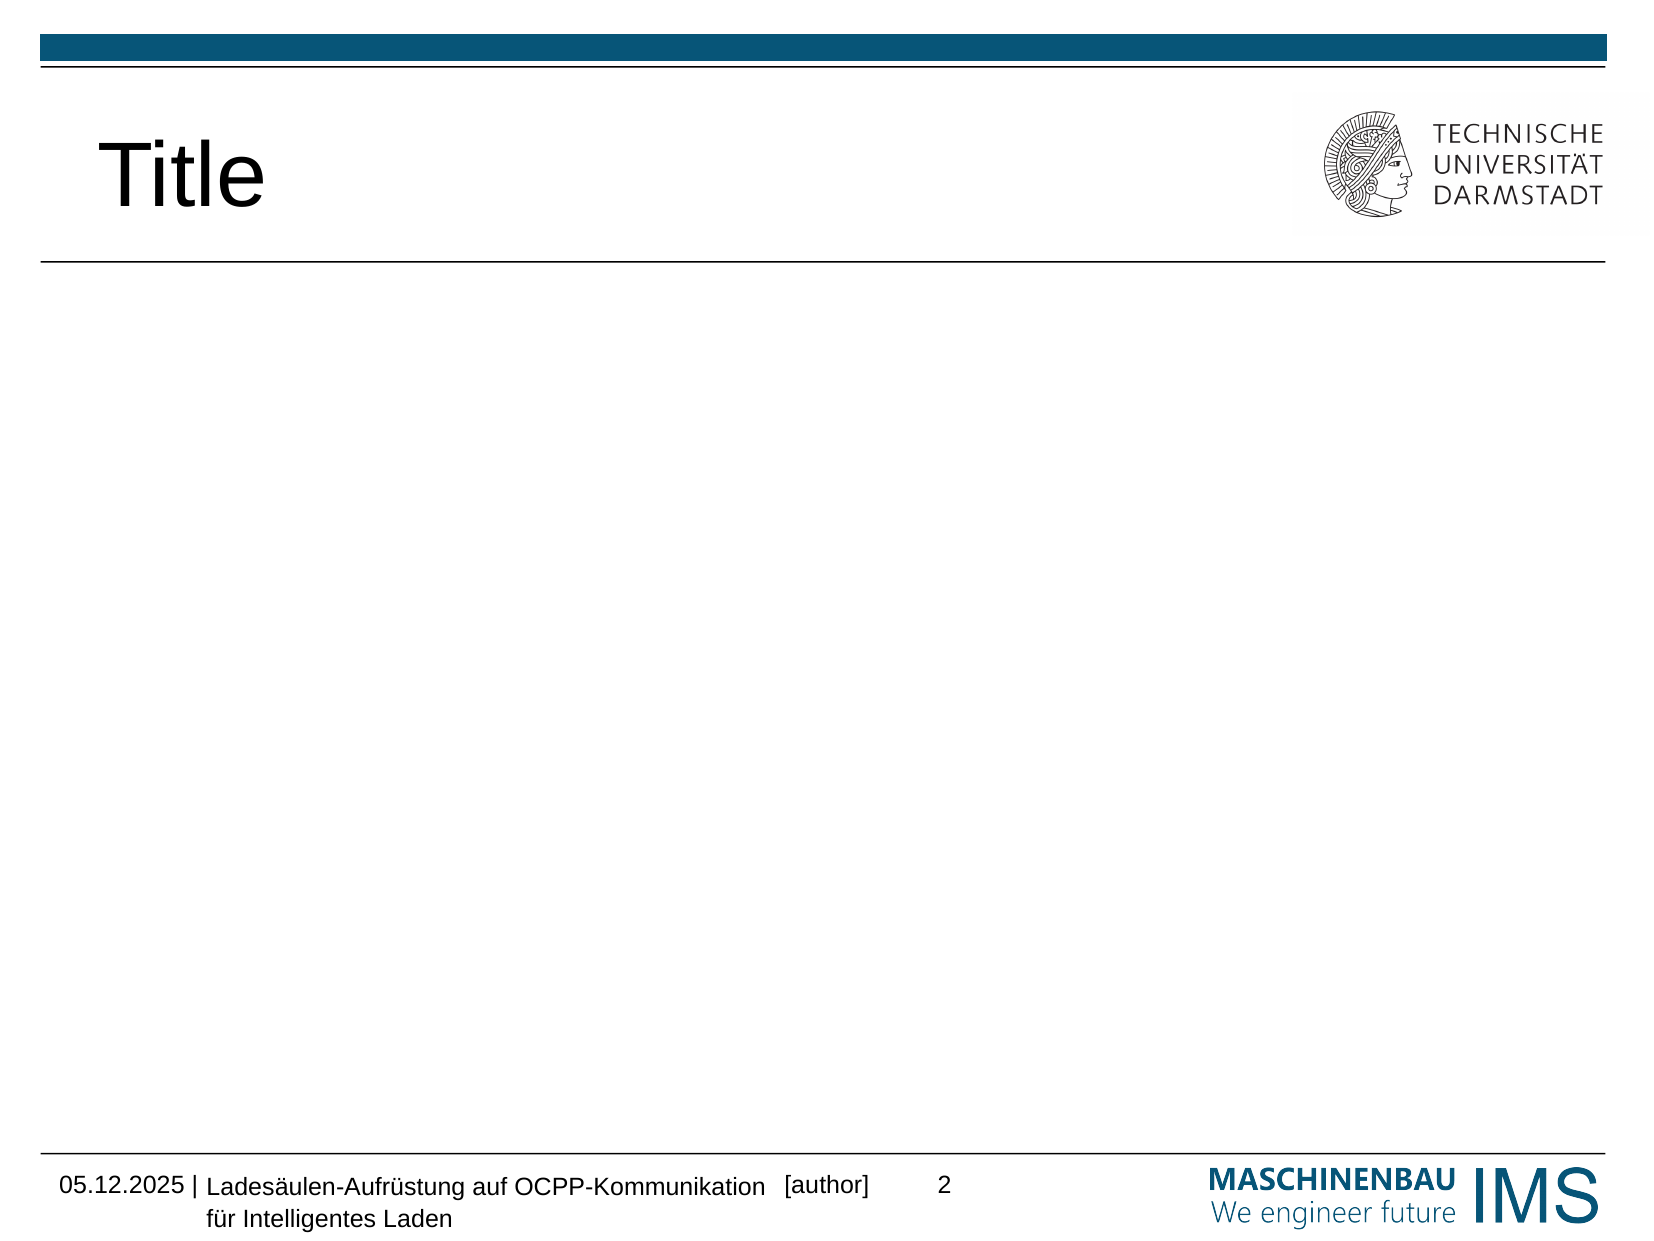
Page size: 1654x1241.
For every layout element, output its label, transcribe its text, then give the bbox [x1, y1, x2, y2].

text_box Title [82, 107, 1274, 229]
text_box <编号> [923, 1161, 1007, 1205]
picture [1288, 88, 1654, 240]
picture [1442, 1167, 1449, 1186]
picture [1210, 1167, 1598, 1231]
picture [1565, 1167, 1598, 1201]
text_box 05.12.2025 | [44, 1161, 223, 1206]
text_box [40, 34, 1607, 61]
text_box Ladesäulen-Aufrüstung auf OCPP-Kommunikation für Intelligentes Laden [191, 1163, 787, 1236]
picture [1218, 1167, 1227, 1181]
picture [1337, 1167, 1345, 1180]
picture [1303, 1167, 1311, 1176]
text_box [author] [769, 1161, 884, 1205]
picture [1378, 1167, 1386, 1180]
